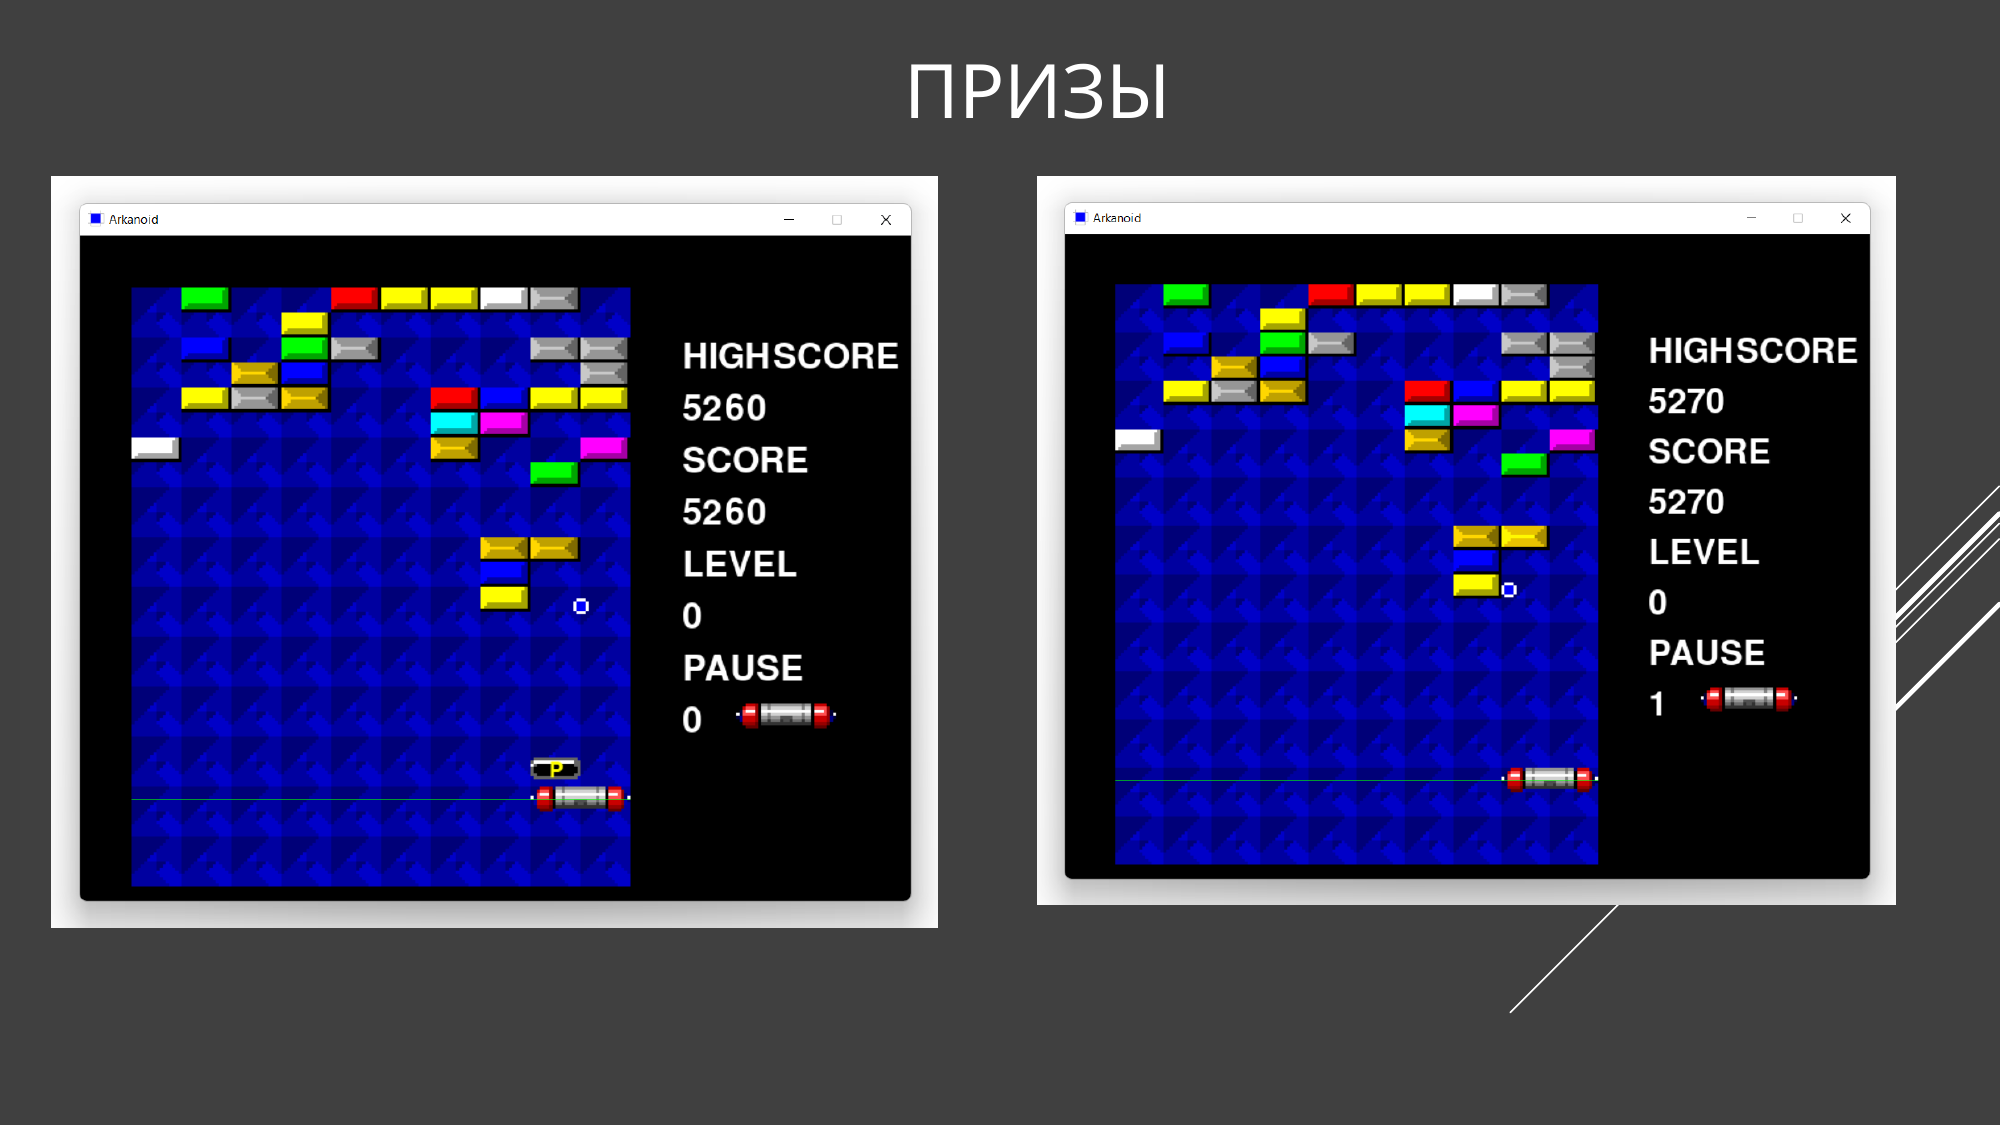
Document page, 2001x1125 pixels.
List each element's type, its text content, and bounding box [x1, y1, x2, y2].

picture [51, 176, 938, 928]
picture [1036, 176, 1896, 905]
title Призы [889, 0, 1258, 177]
